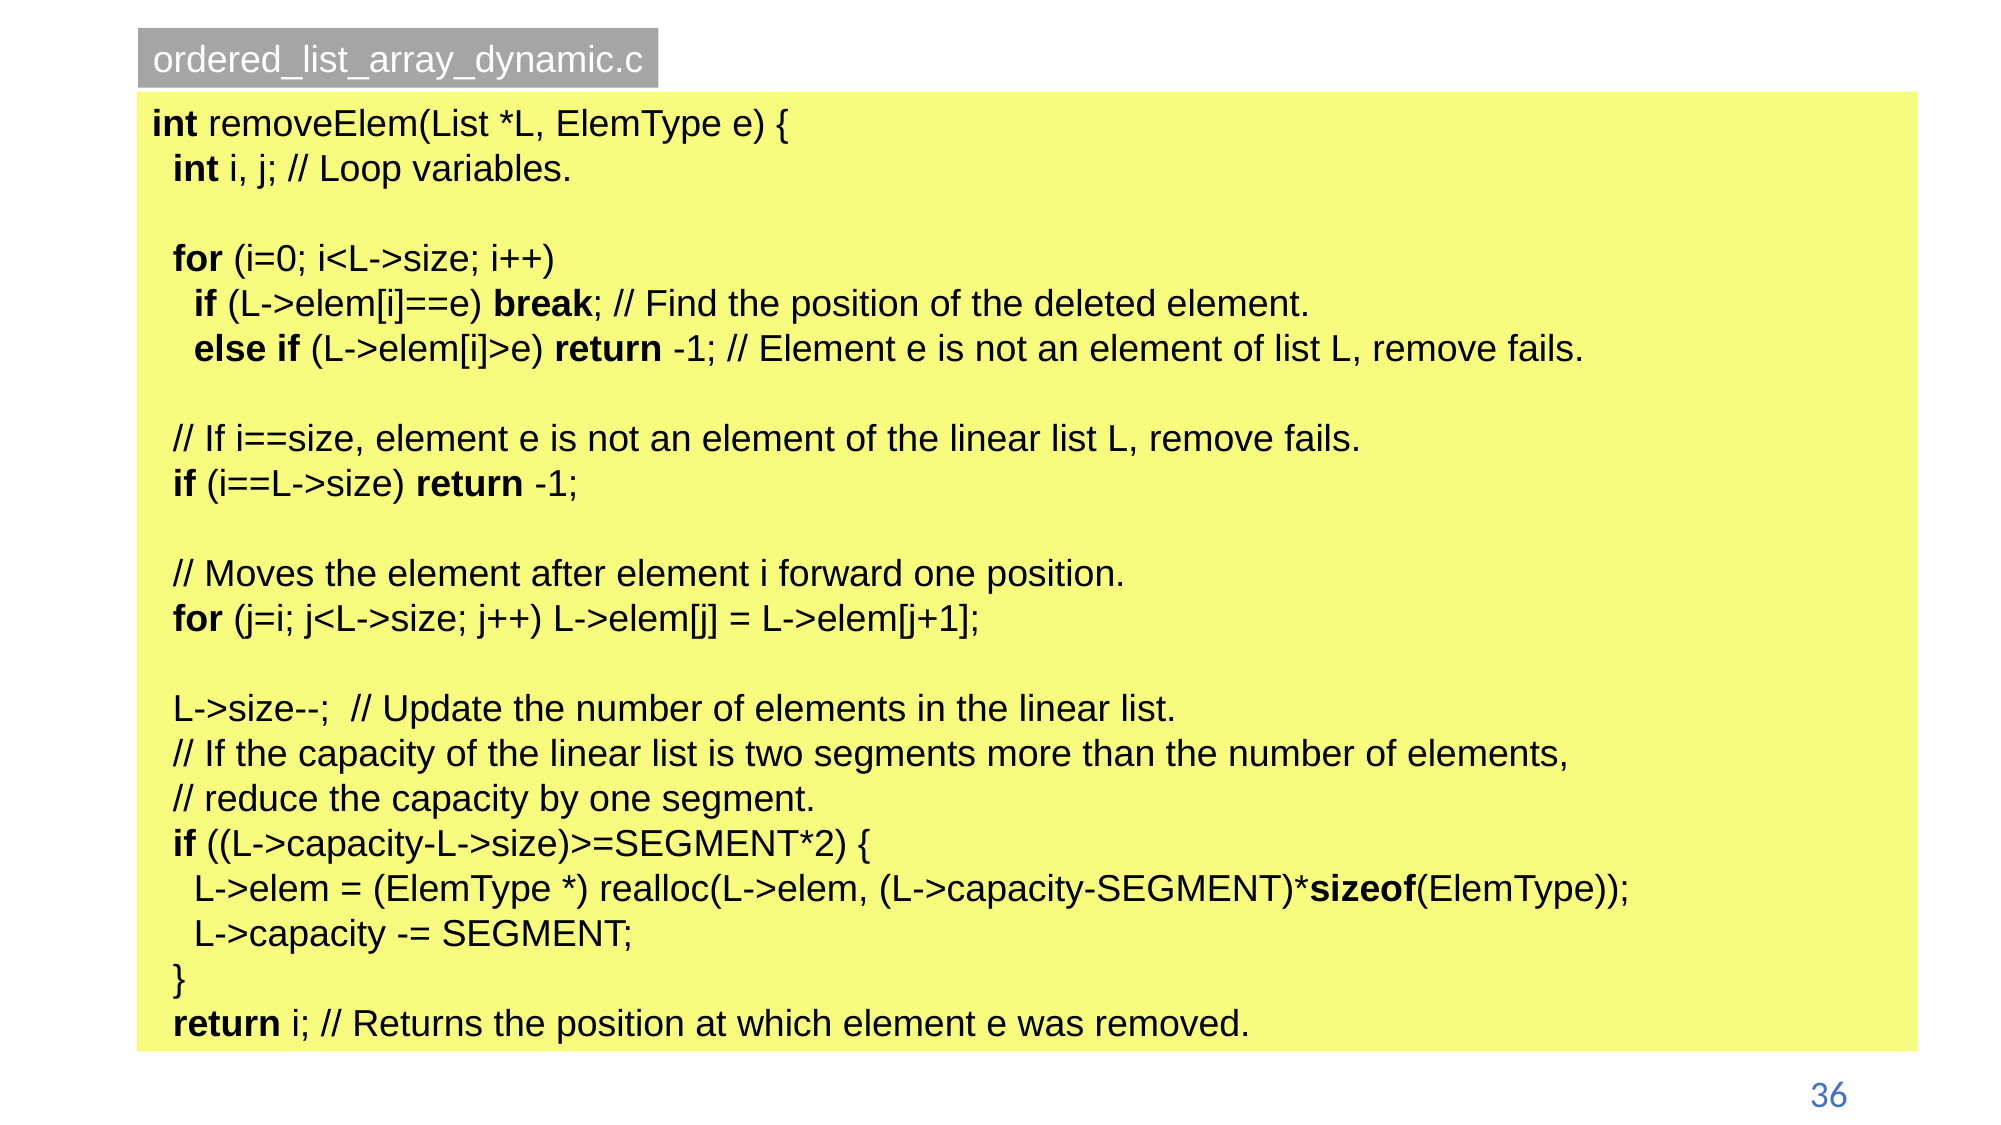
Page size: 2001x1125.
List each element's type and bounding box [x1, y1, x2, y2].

text_box [137, 27, 1918, 1061]
